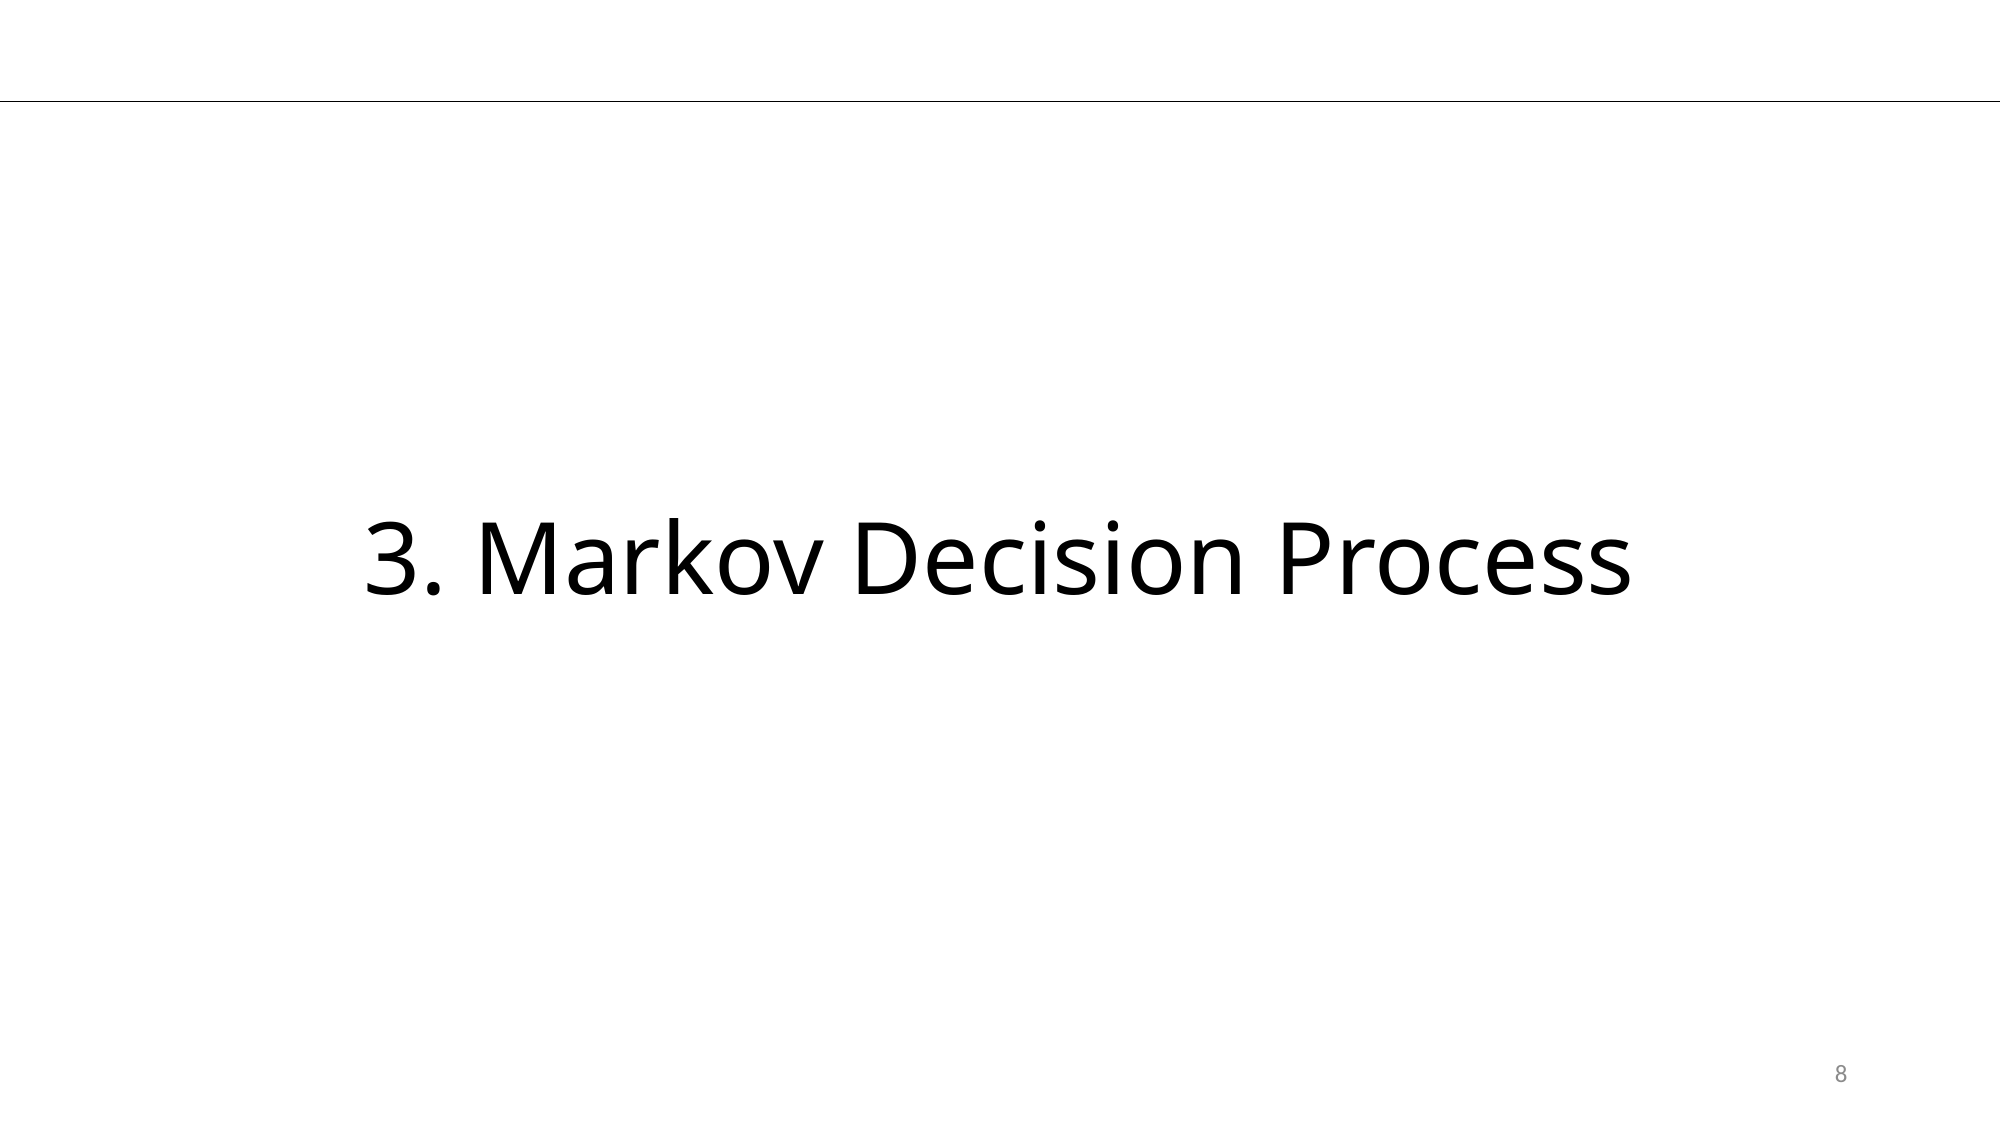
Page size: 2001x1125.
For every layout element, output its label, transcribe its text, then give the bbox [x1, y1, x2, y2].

title 3. Markov Decision Process [44, 176, 1956, 949]
slide_number 8 [1412, 1042, 1863, 1103]
